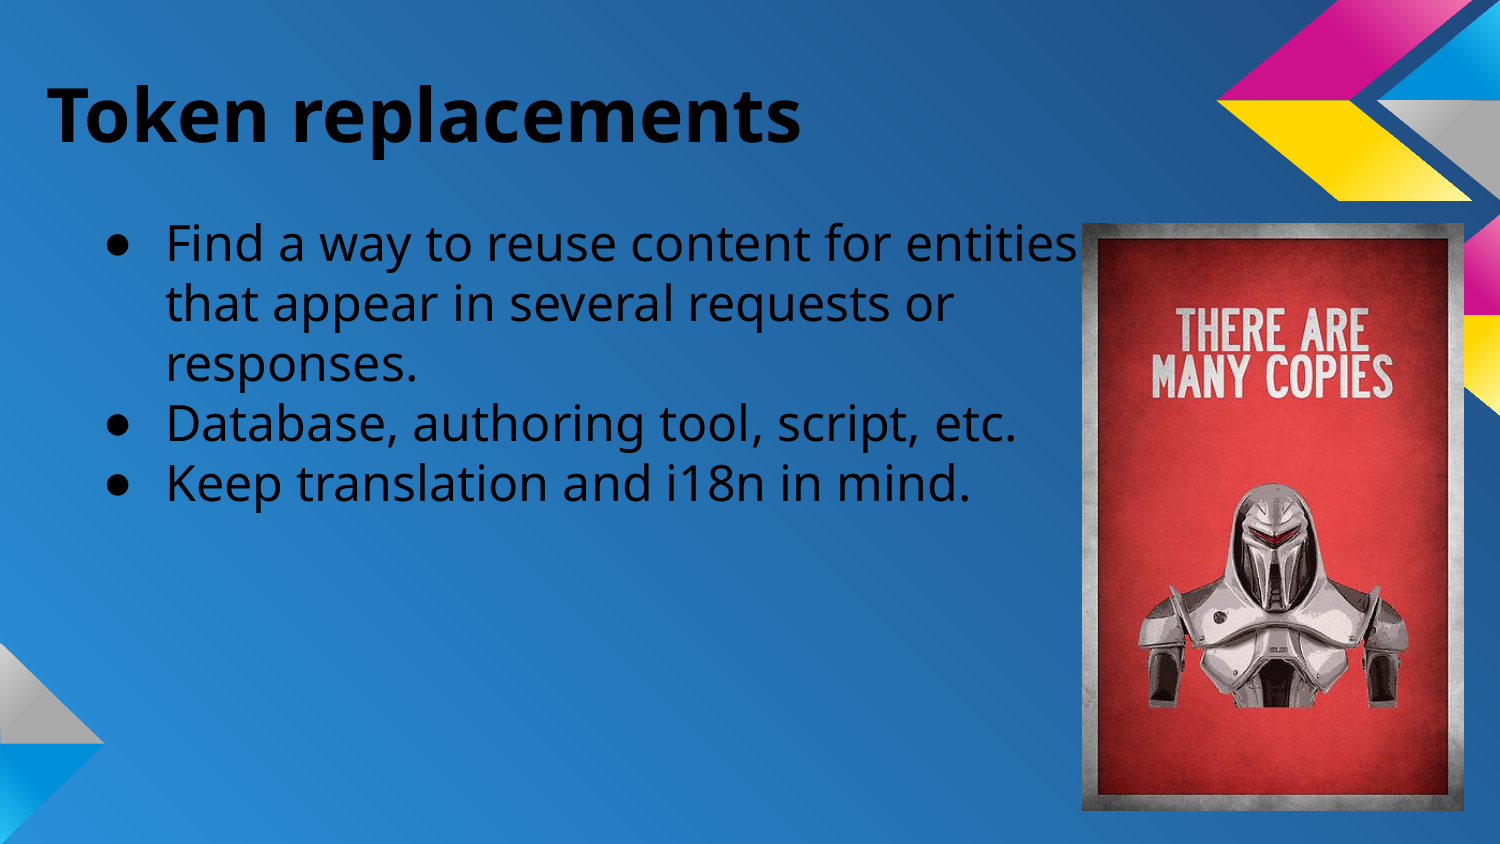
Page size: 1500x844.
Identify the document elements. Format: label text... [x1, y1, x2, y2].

title Token replacements [31, 32, 1160, 173]
list Find a way to reuse content for entities that appear in several requests or responses. Database, authoring tool, script, etc. Keep translation and i18n in mind. [75, 196, 1425, 793]
picture [1082, 223, 1464, 812]
